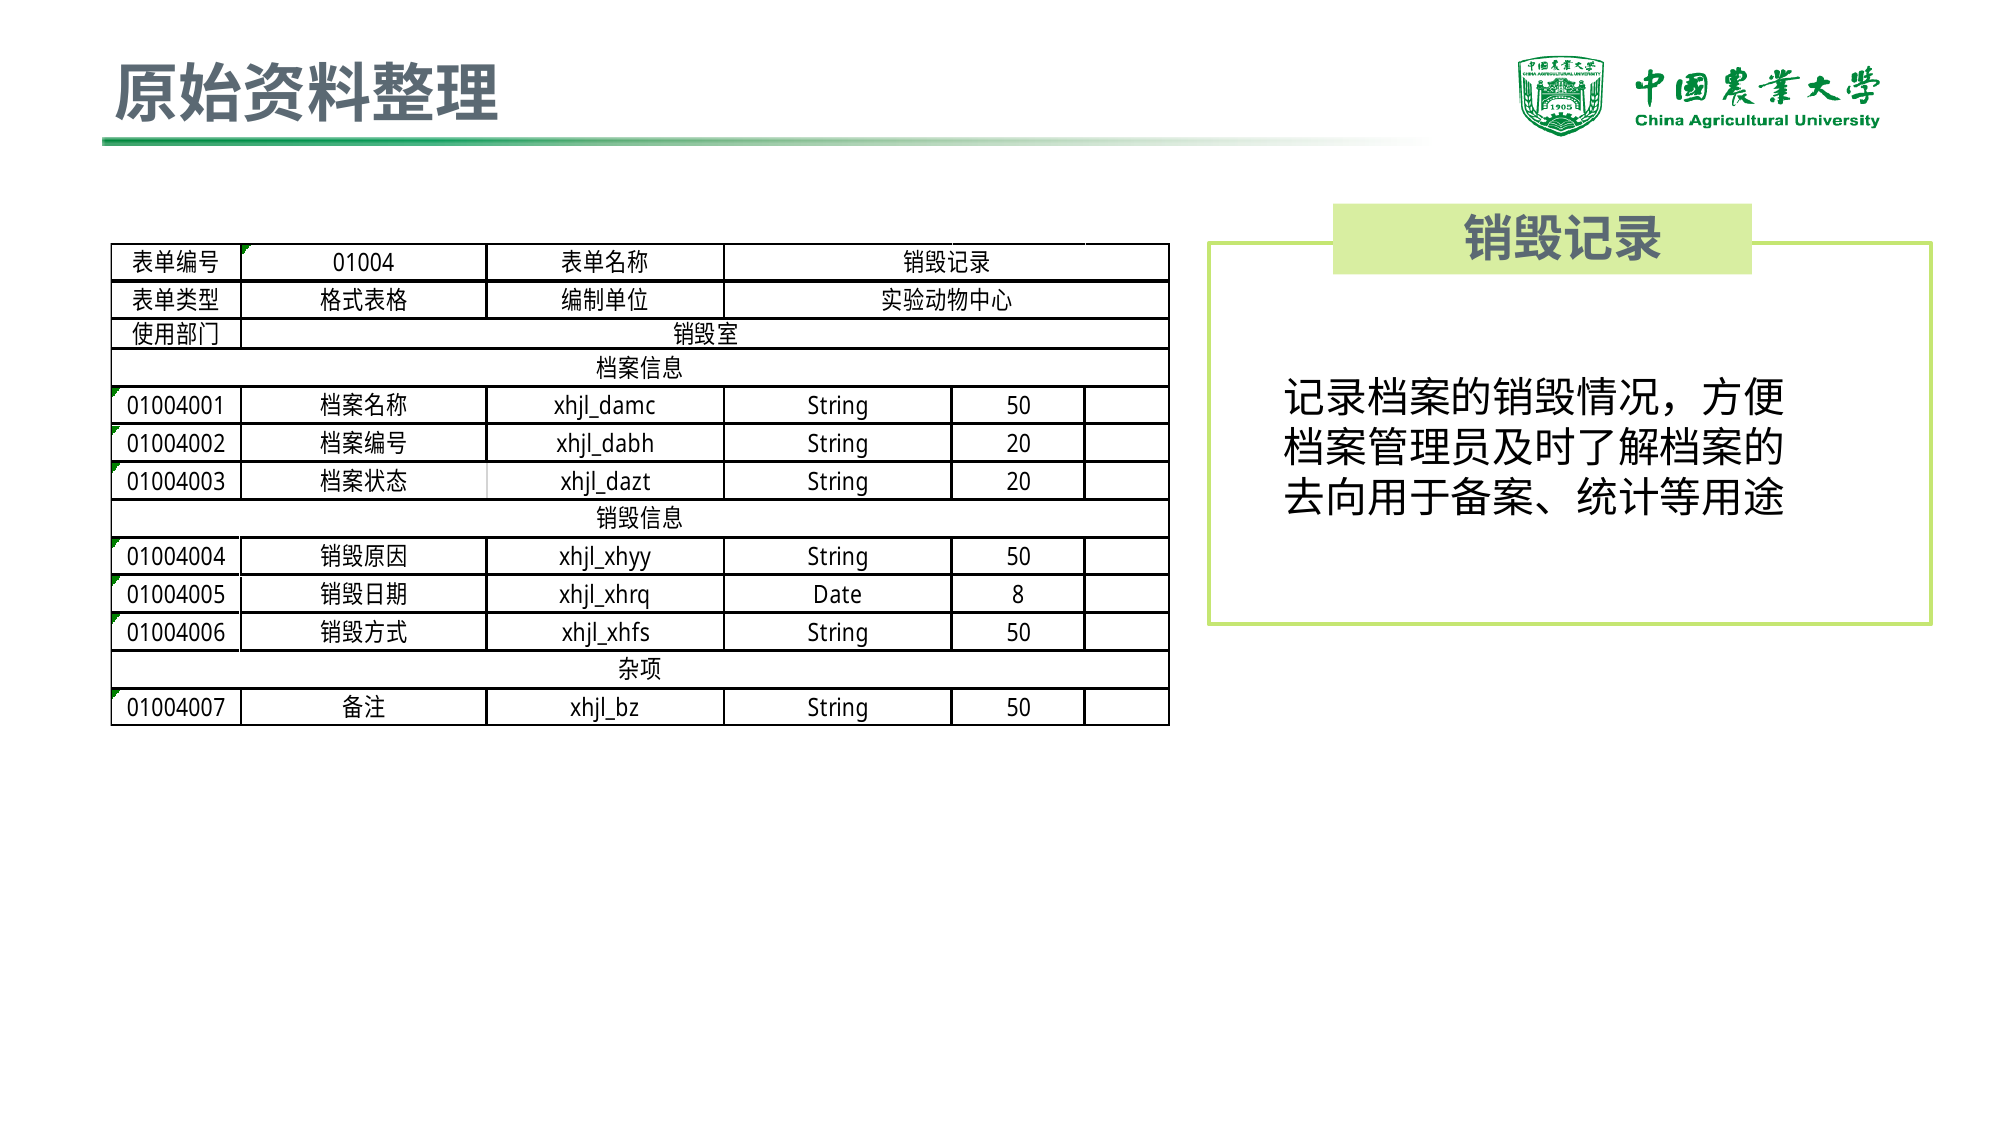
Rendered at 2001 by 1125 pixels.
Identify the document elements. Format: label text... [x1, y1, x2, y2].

text_box 记录档案的销毁情况，方便档案管理员及时了解档案的去向用于备案、统计等用途 [1283, 370, 1826, 521]
picture [1472, 30, 1911, 151]
text_box 销毁记录 [1192, 198, 1784, 274]
picture [102, 138, 1441, 146]
text_box [1208, 243, 1931, 625]
title 原始资料整理 [99, 45, 1900, 138]
picture [110, 242, 1172, 728]
text_box [1329, 274, 1756, 279]
